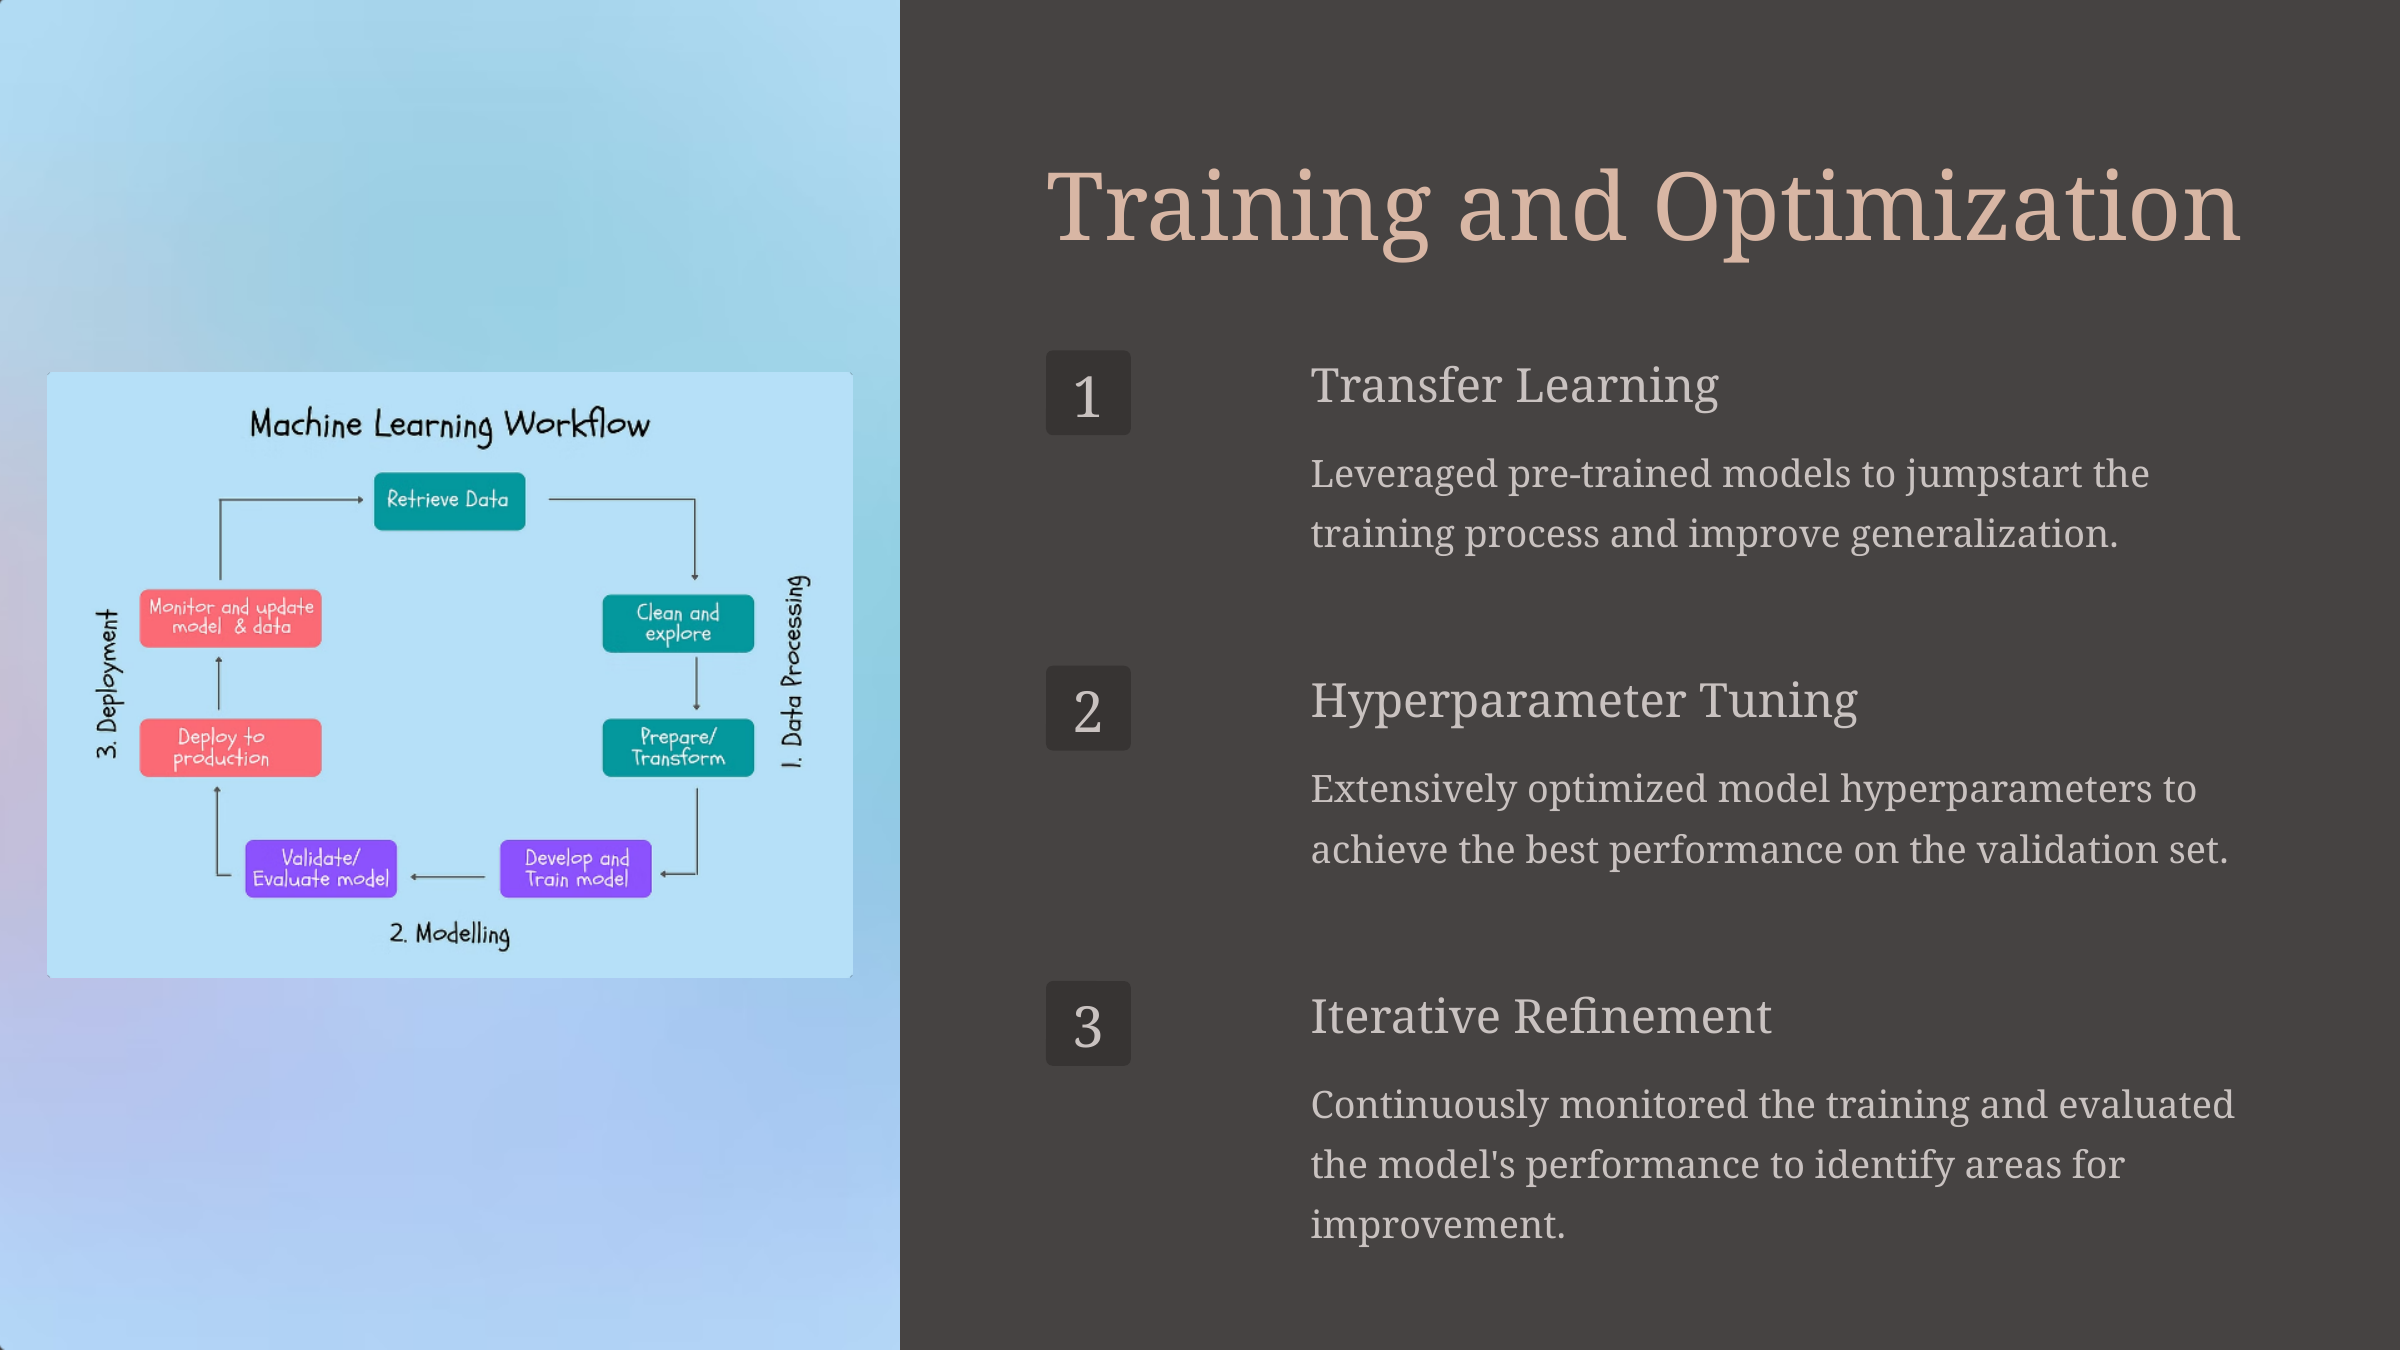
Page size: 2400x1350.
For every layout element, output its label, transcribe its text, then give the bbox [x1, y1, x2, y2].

text_box Transfer Learning [1295, 345, 1768, 405]
picture [0, 0, 900, 1350]
text_box [1045, 665, 1131, 751]
text_box Continuously monitored the training and evaluated the model's performance to identify areas for improvement. [1295, 1057, 2268, 1179]
text_box 3 [1072, 995, 1105, 1052]
text_box Iterative Refinement [1295, 976, 1768, 1036]
text_box 2 [1072, 679, 1105, 737]
text_box [1045, 350, 1131, 436]
text_box [1045, 980, 1131, 1066]
text_box Hyperparameter Tuning [1295, 661, 1804, 720]
text_box 1 [1076, 364, 1101, 422]
text_box Extensively optimized model hyperparameters to achieve the best performance on the validation set. [1295, 742, 2268, 864]
text_box Training and Optimization [1031, 133, 2145, 252]
text_box [900, 0, 2400, 1350]
text_box Leveraged pre-trained models to jumpstart the training process and improve generalization. [1295, 427, 2268, 548]
